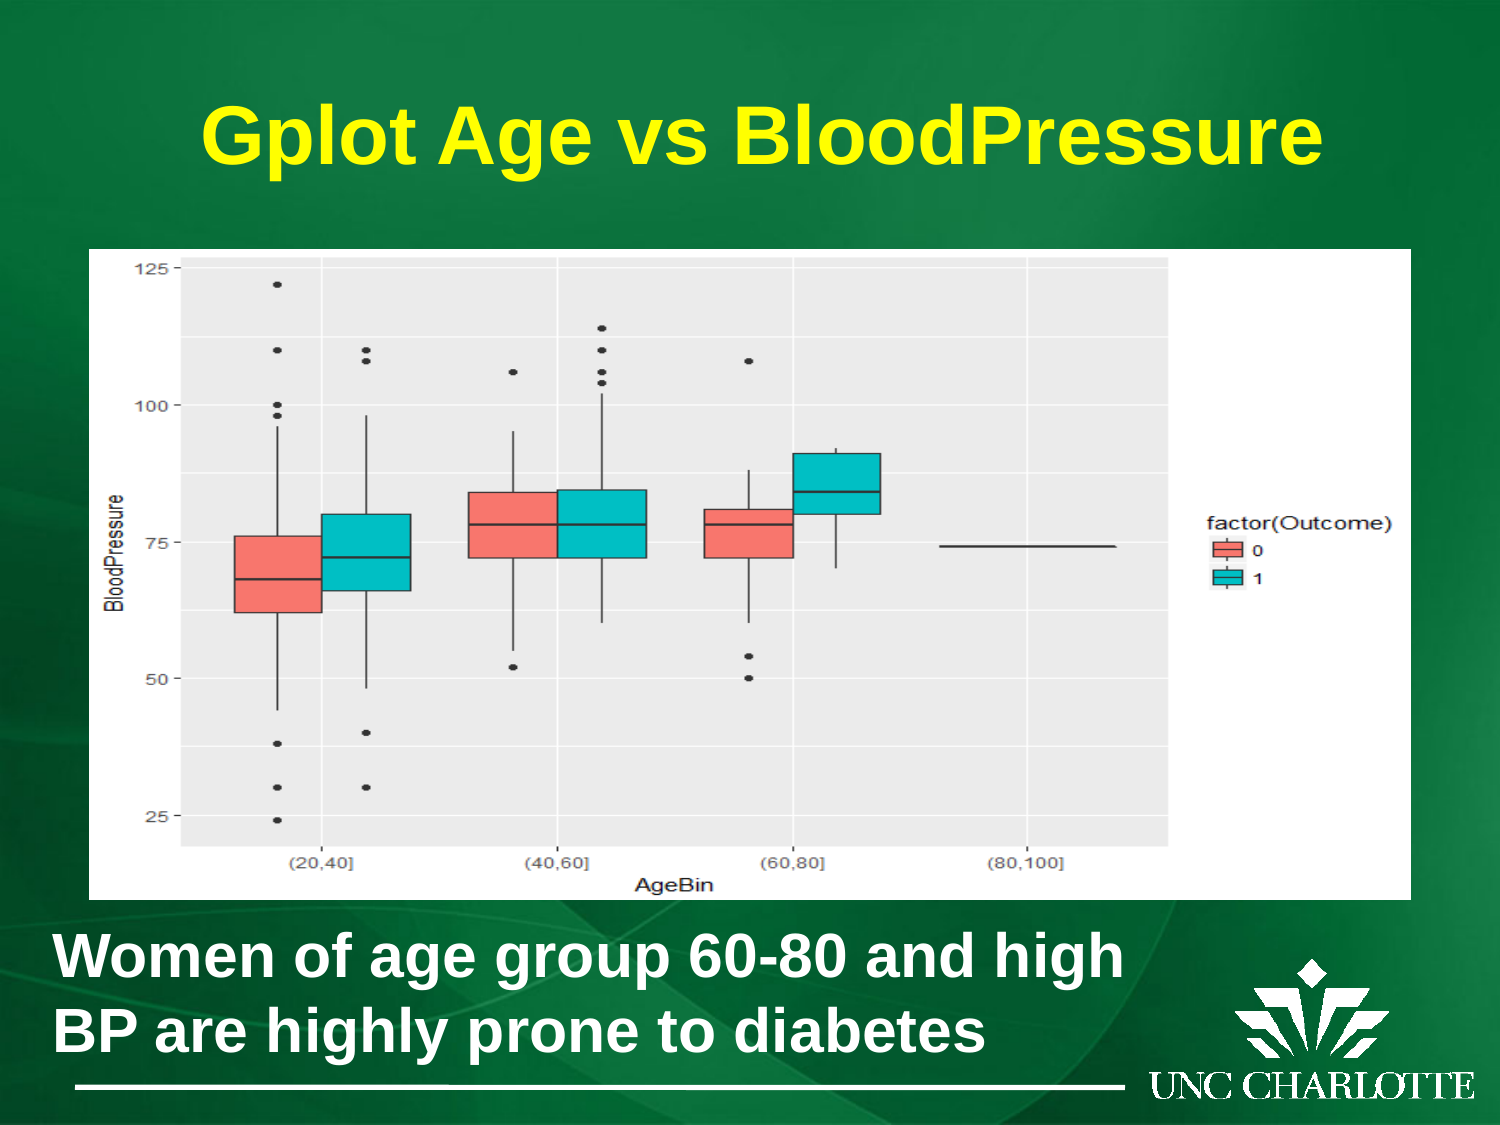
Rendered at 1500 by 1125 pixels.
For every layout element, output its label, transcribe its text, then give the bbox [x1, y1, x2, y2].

picture [0, 0, 1500, 1125]
subtitle Women of age group 60-80 and high BP are highly prone to diabetes [37, 900, 1213, 1100]
title Gplot Age vs BloodPressure [24, 37, 1500, 225]
